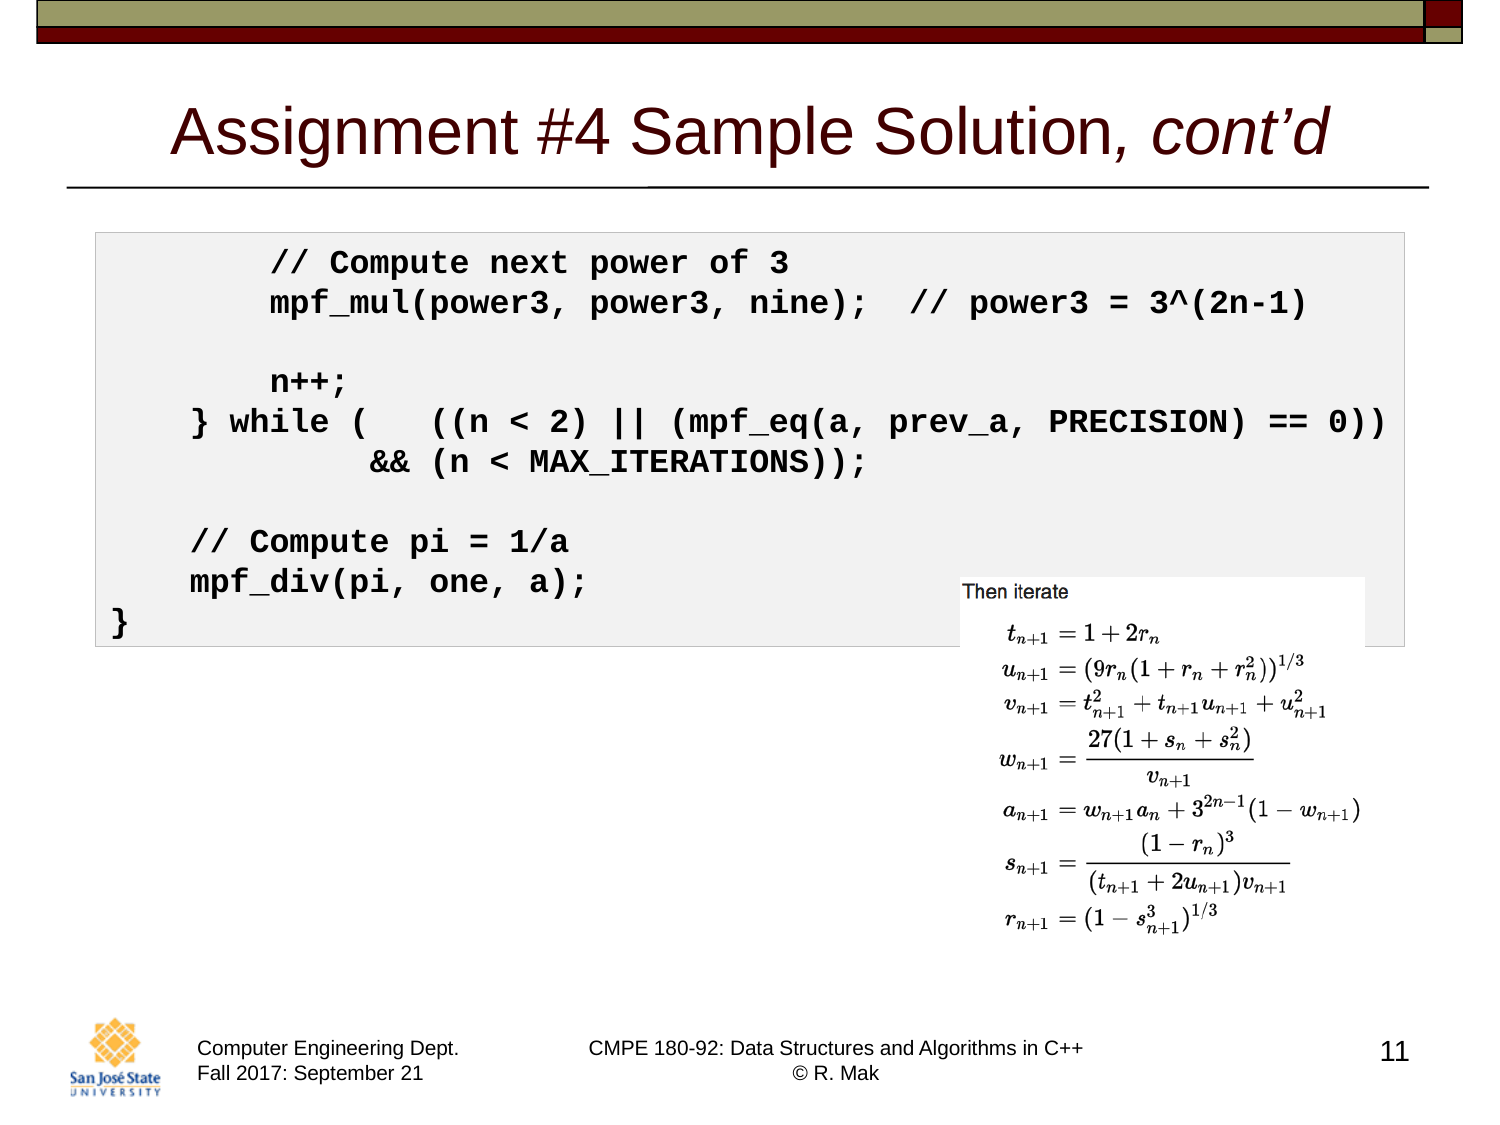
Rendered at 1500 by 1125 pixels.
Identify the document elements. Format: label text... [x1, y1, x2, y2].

title Assignment #4 Sample Solution, cont’d [75, 67, 1425, 175]
picture [60, 1012, 166, 1112]
text_box // Compute next power of 3 mpf_mul(power3, power3, nine); // power3 = 3^(2n-1) n++; } while ( ((n < 2) || (mpf_eq(a, prev_a, PRECISION) == 0)) && (n < MAX_ITERATIONS)); // Compute pi = 1/a mpf_div(pi, one, a); } [95, 232, 1405, 647]
slide_number 11 [1112, 1025, 1425, 1100]
picture [959, 577, 1366, 940]
